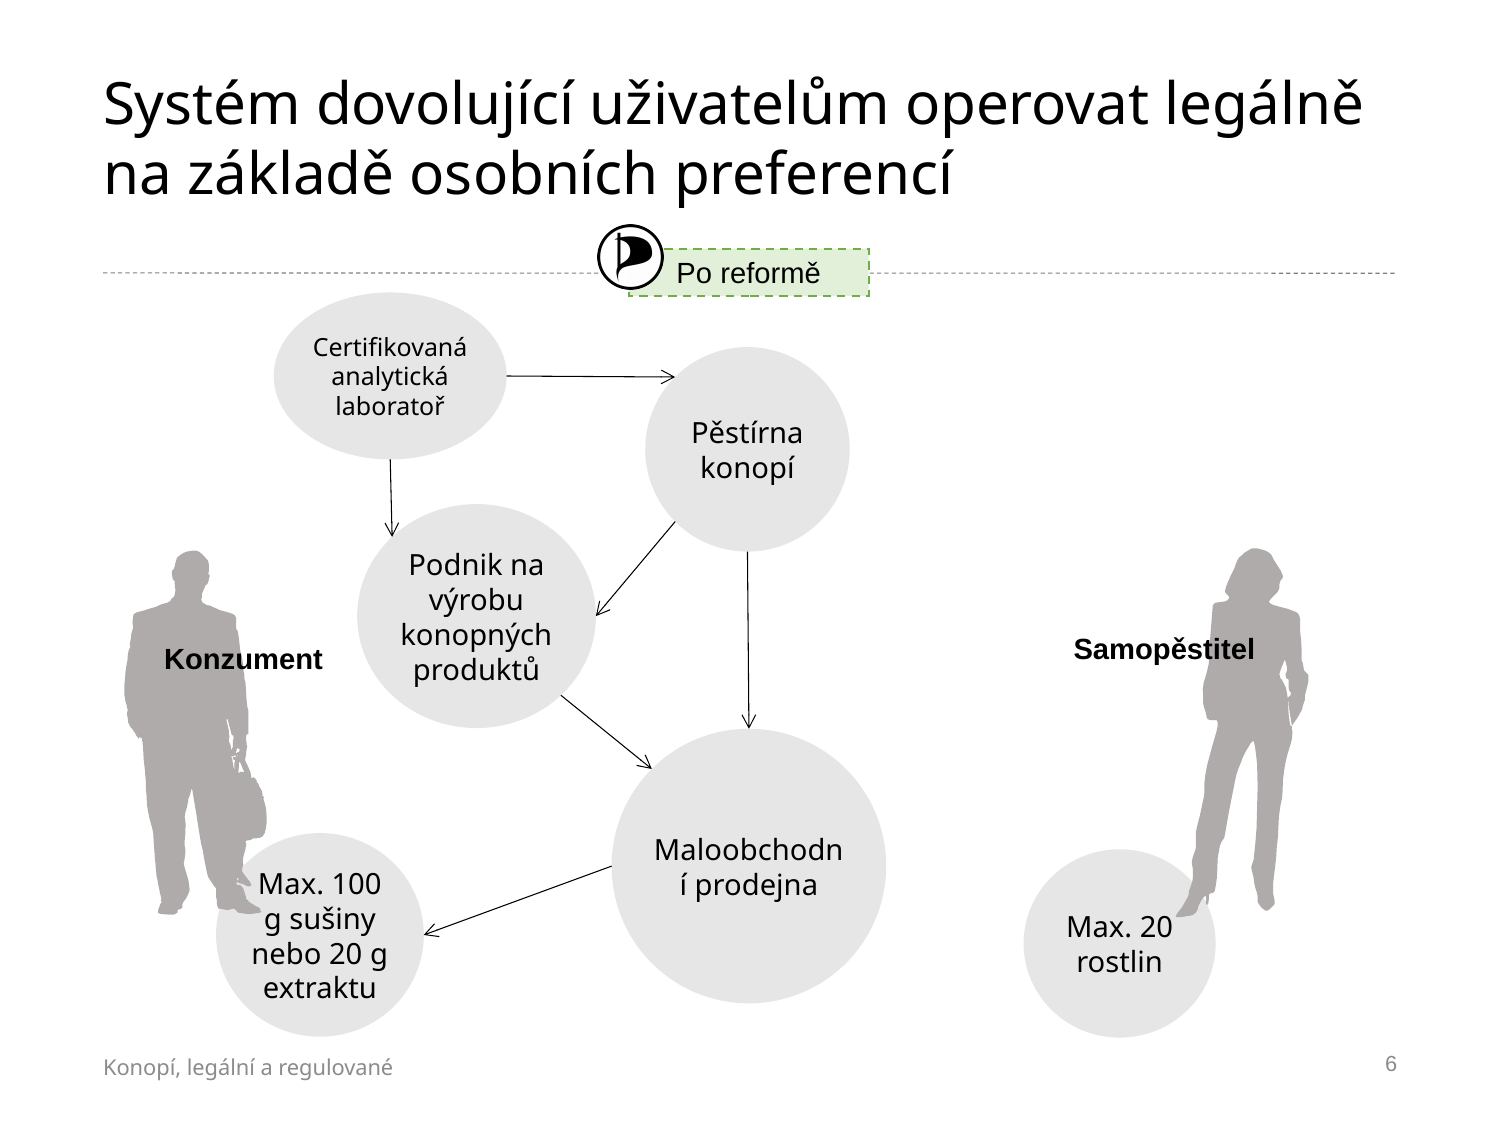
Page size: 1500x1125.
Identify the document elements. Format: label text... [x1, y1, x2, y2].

text_box Max. 100 g sušiny nebo 20 g extraktu [216, 833, 424, 1036]
text_box Maloobchodní prodejna [611, 728, 887, 1004]
text_box Max. 20 rostlin [1023, 849, 1216, 1032]
picture [597, 224, 664, 290]
text_box Podnik na výrobu konopných produktů [357, 504, 596, 729]
text_box Pěstírna konopí [645, 347, 850, 552]
title Systém dovolující uživatelům operovat legálně na základě osobních preferencí [103, 53, 1397, 207]
text_box Certifikovaná analytická laboratoř [273, 292, 507, 460]
text_box [124, 550, 267, 915]
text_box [569, 686, 644, 778]
slide_number 6 [1059, 1032, 1397, 1093]
text_box [1175, 548, 1309, 918]
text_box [588, 529, 683, 609]
footer Konopí, legální a regulované [103, 1036, 853, 1097]
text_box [423, 866, 612, 935]
text_box Samopěstitel [1073, 630, 1279, 666]
text_box Po reformě [664, 248, 870, 272]
text_box Po reformě [628, 274, 870, 297]
text_box Konzument [164, 639, 369, 676]
